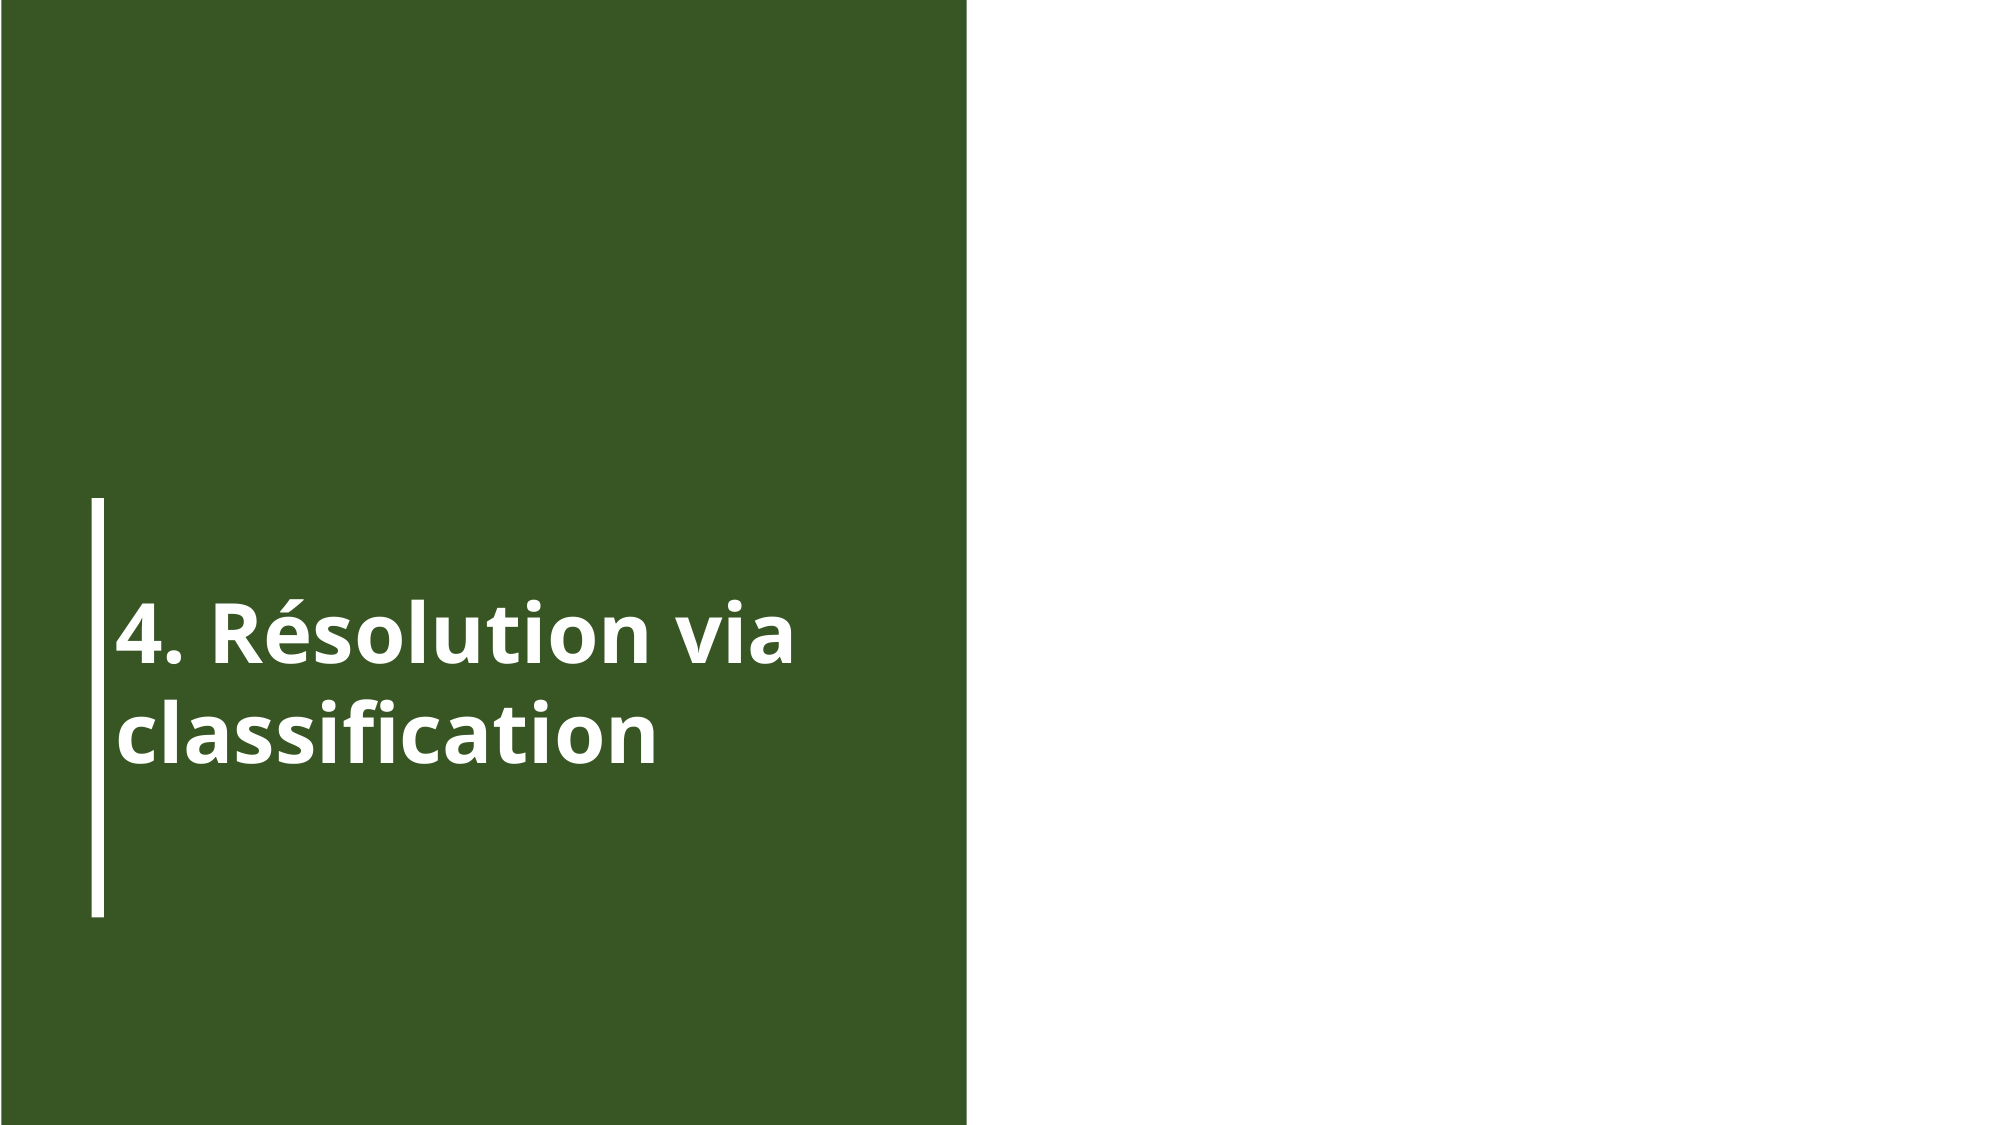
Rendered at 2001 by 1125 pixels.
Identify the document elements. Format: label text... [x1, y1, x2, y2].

text_box [0, 0, 968, 1125]
text_box 4. Résolution via classification [100, 573, 962, 988]
text_box [91, 498, 104, 918]
